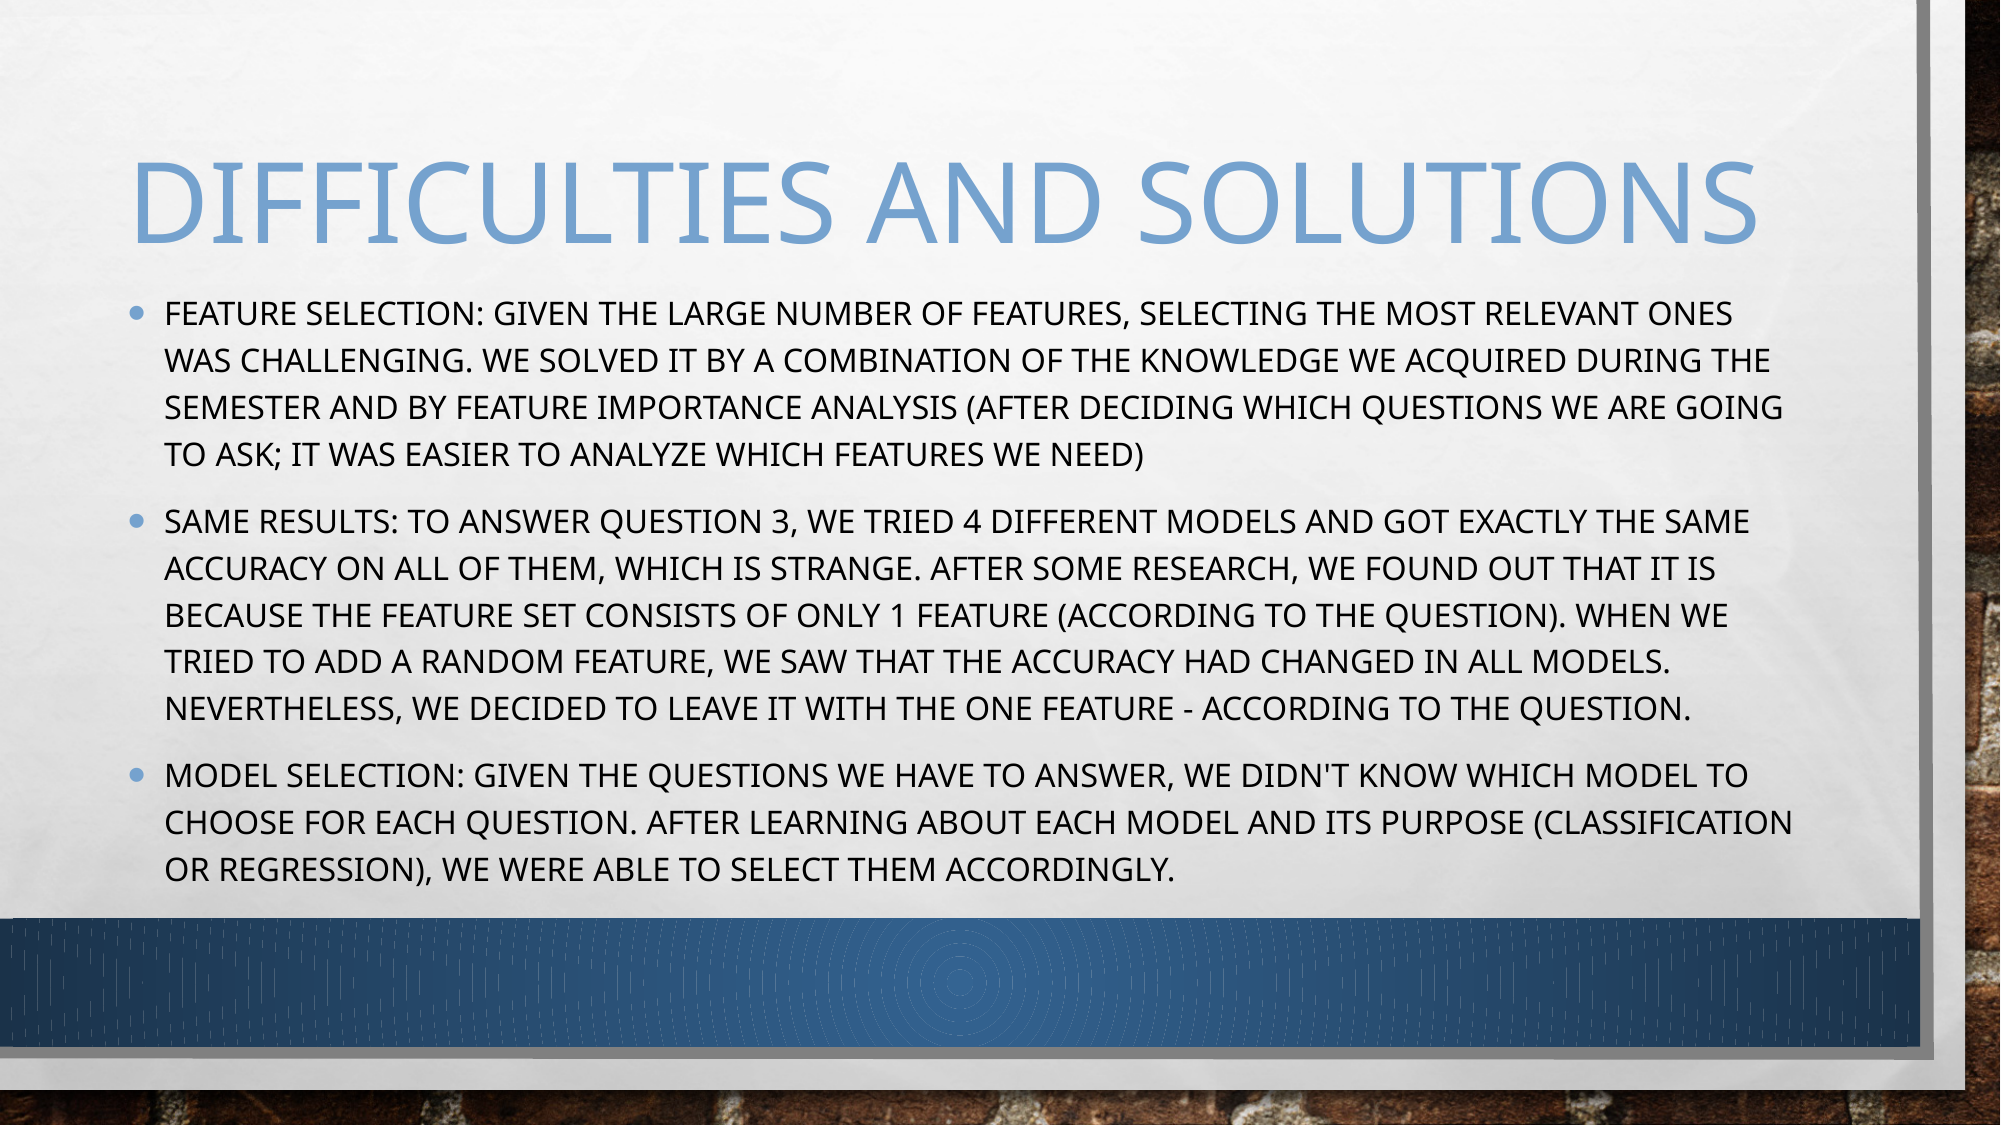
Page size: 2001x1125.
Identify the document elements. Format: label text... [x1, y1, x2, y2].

picture [0, 0, 2000, 1125]
list Feature selection: Given the large number of features, selecting the most relevant ones was challenging. We solved it by A combination of the knowledge we acquired during the semester and by feature importance analysis (After deciding which questions we are going to ask; it was easier to analyze which features we need) Same results: To answer question 3, we tried 4 different models and got exactly the same accuracy on all of them, which is strange. After some research, we found out that it is because the feature set consists of only 1 feature (according to the question). When we tried to add a random feature, we saw that the accuracy had changed in all models. Nevertheless, we decided to leave it with the one feature - according to the question. Model selection: Given the questions we have to answer, we didn't know which model to choose for each question. After learning about each model and its purpose (classification or regression), we were able to select them accordingly. [112, 277, 1818, 896]
title Difficulties and solutions [112, 112, 1818, 277]
